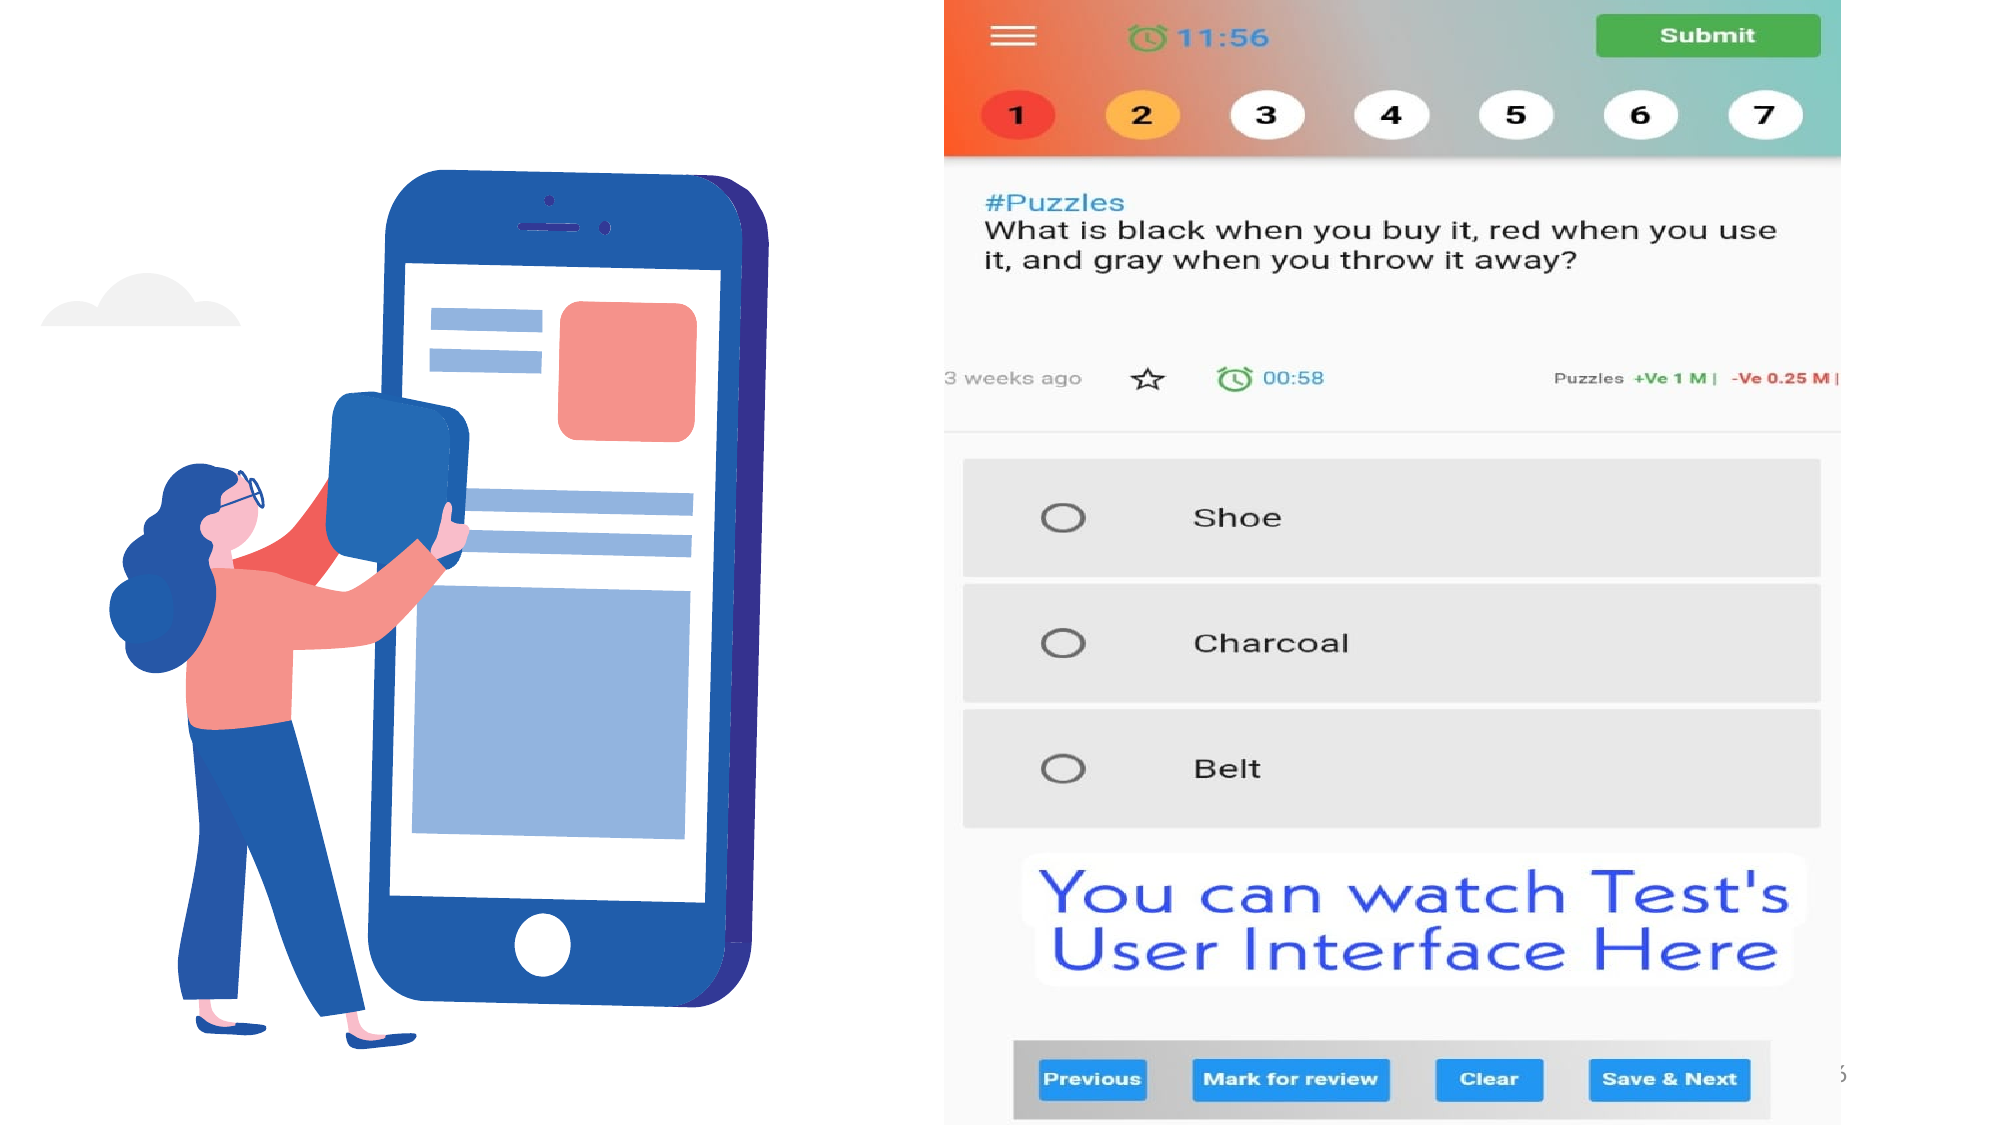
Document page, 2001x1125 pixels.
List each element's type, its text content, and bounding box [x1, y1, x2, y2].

slide_number 16 [1841, 1042, 1863, 1103]
picture [944, 0, 1841, 1125]
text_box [40, 169, 769, 1050]
